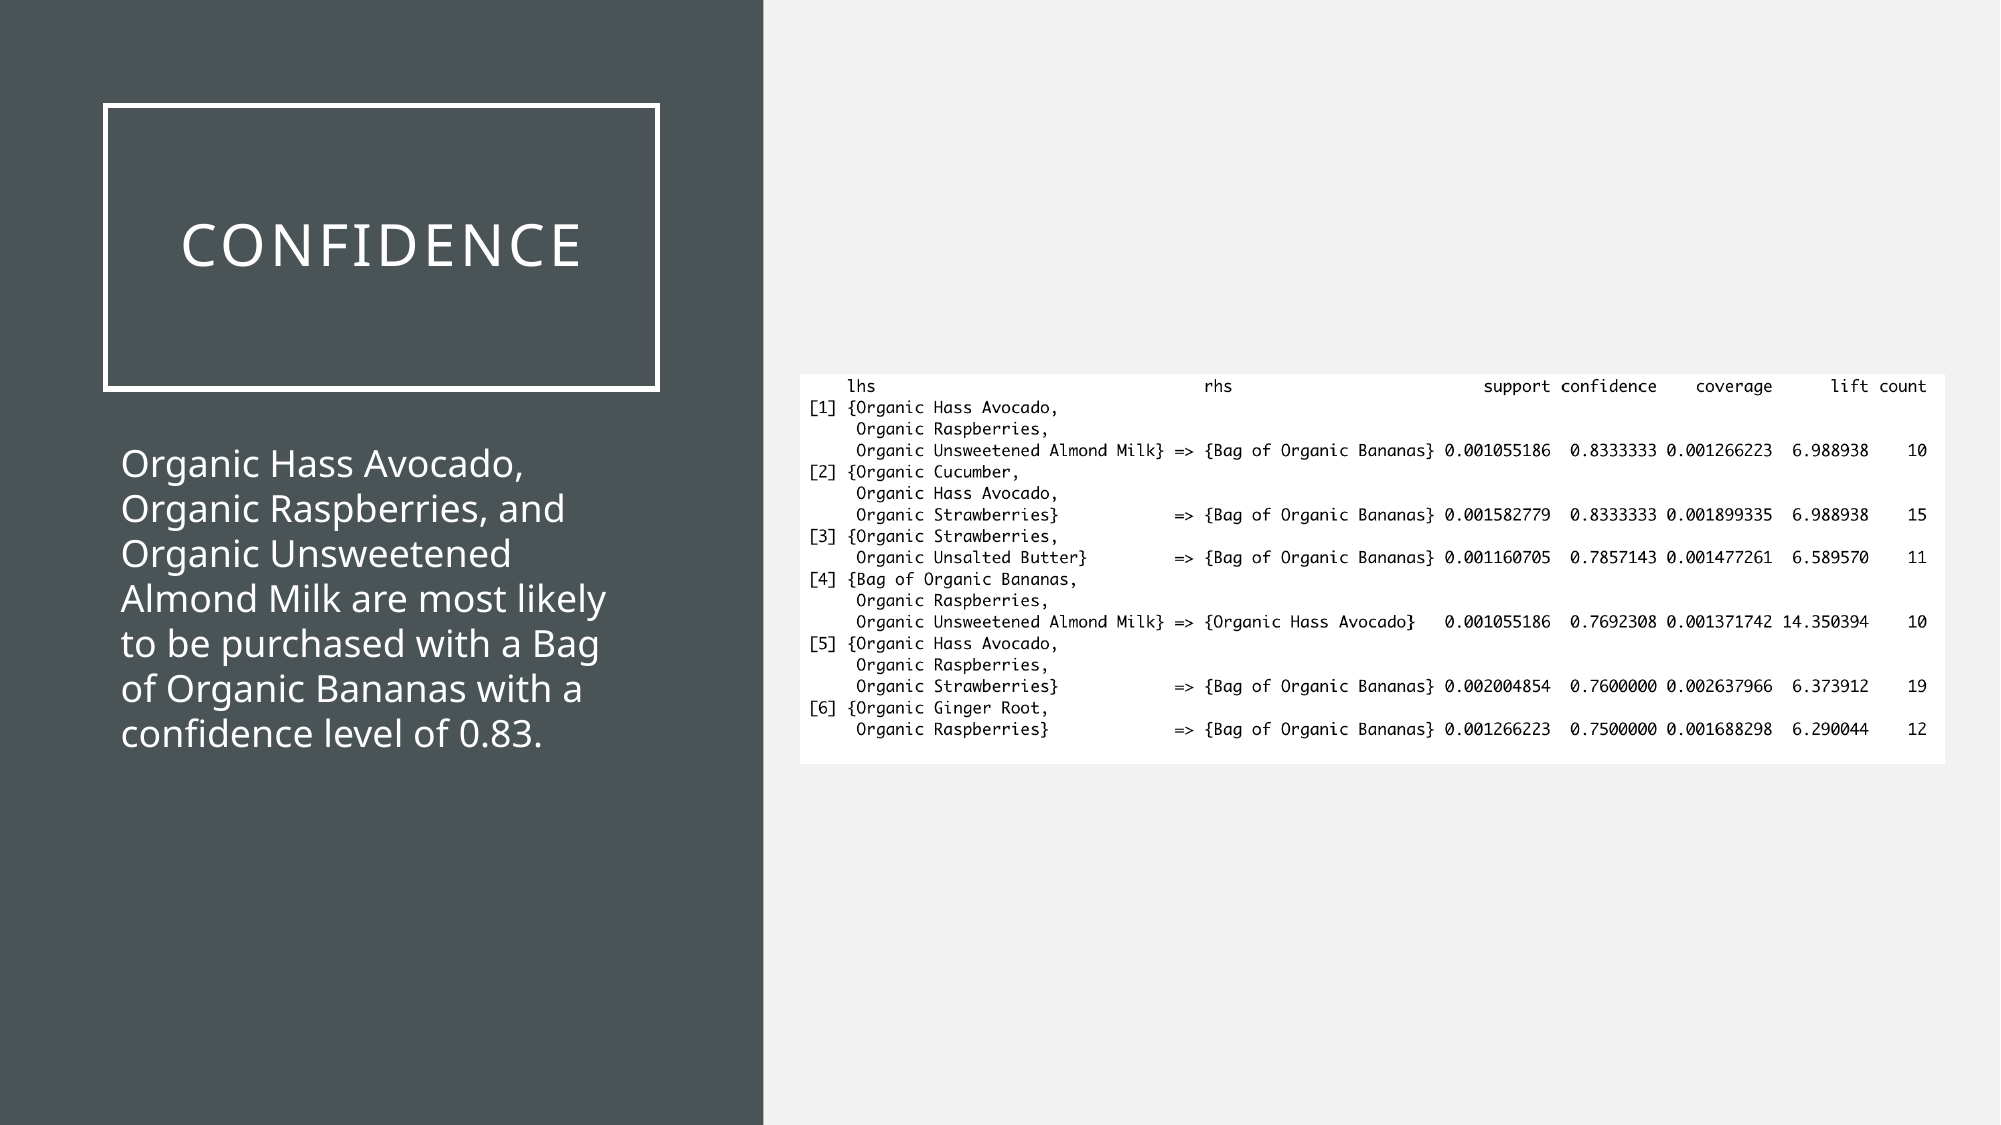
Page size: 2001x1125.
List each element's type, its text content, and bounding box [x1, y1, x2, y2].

text_box [0, 0, 764, 1125]
list Organic Hass Avocado, Organic Raspberries, and Organic Unsweetened Almond Milk are most likely to be purchased with a Bag of Organic Bananas with a confidence level of 0.83. [105, 432, 658, 994]
picture [800, 374, 1945, 764]
text_box [764, 0, 2000, 1125]
title Confidence [103, 103, 660, 392]
